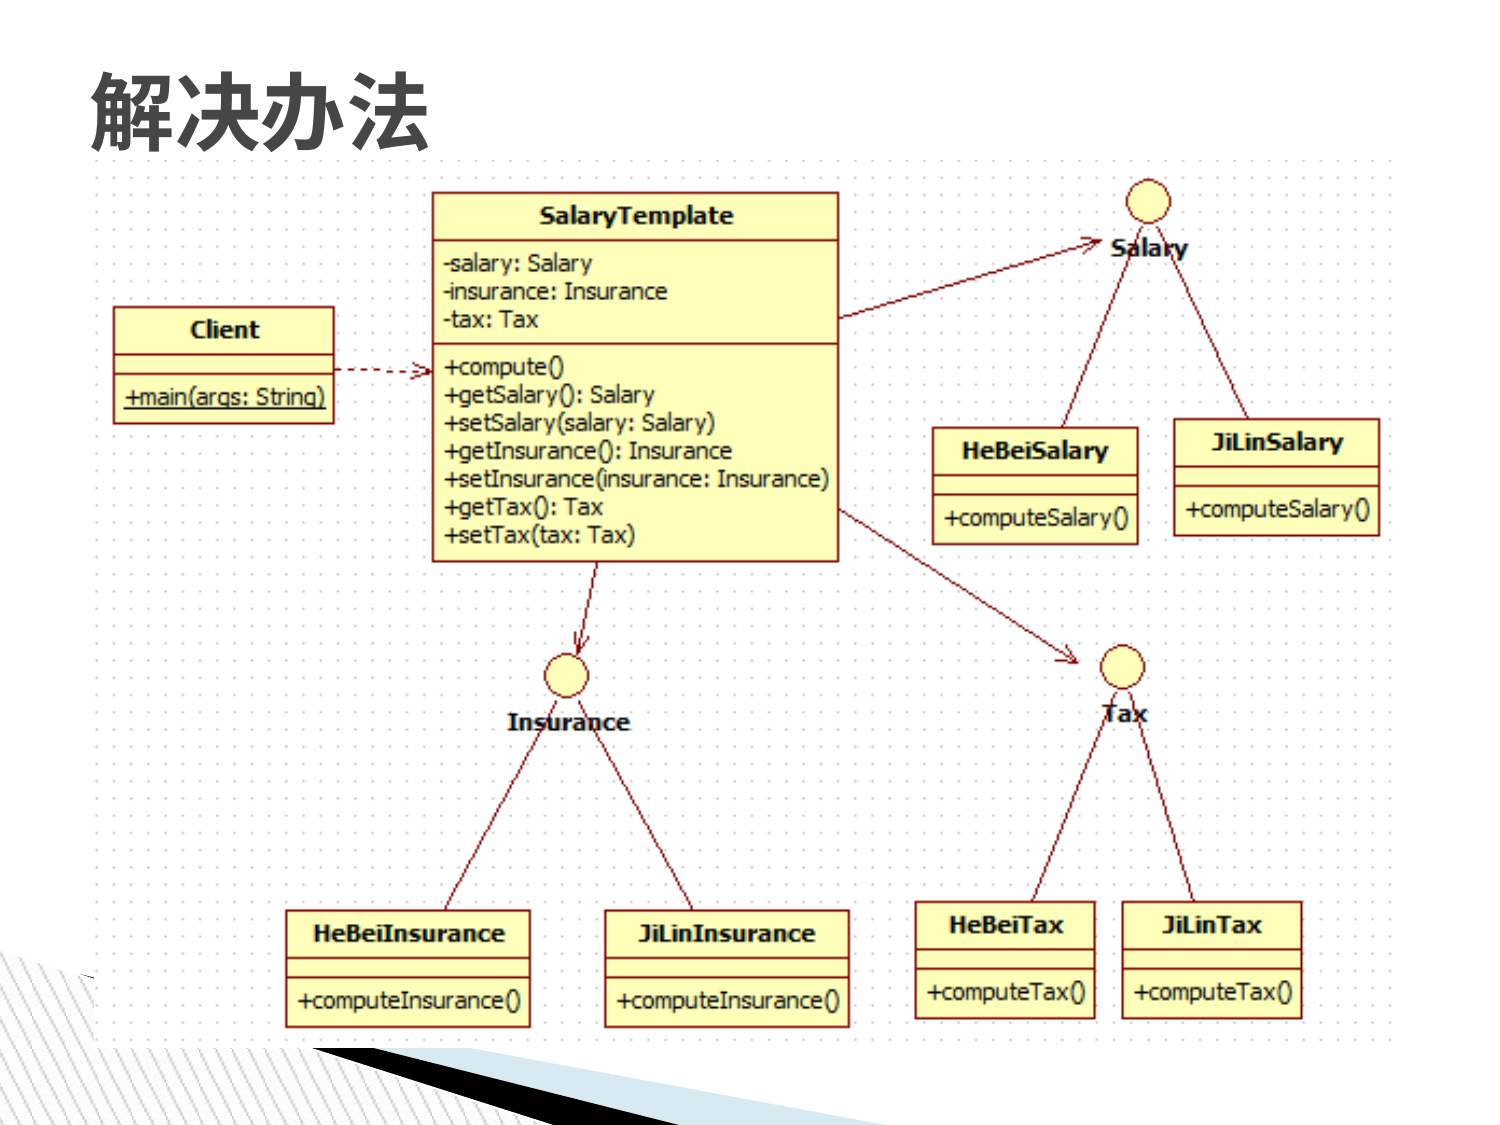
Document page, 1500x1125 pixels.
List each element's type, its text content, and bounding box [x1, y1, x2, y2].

picture [94, 160, 1398, 1048]
title 解决办法 [74, 38, 1138, 182]
